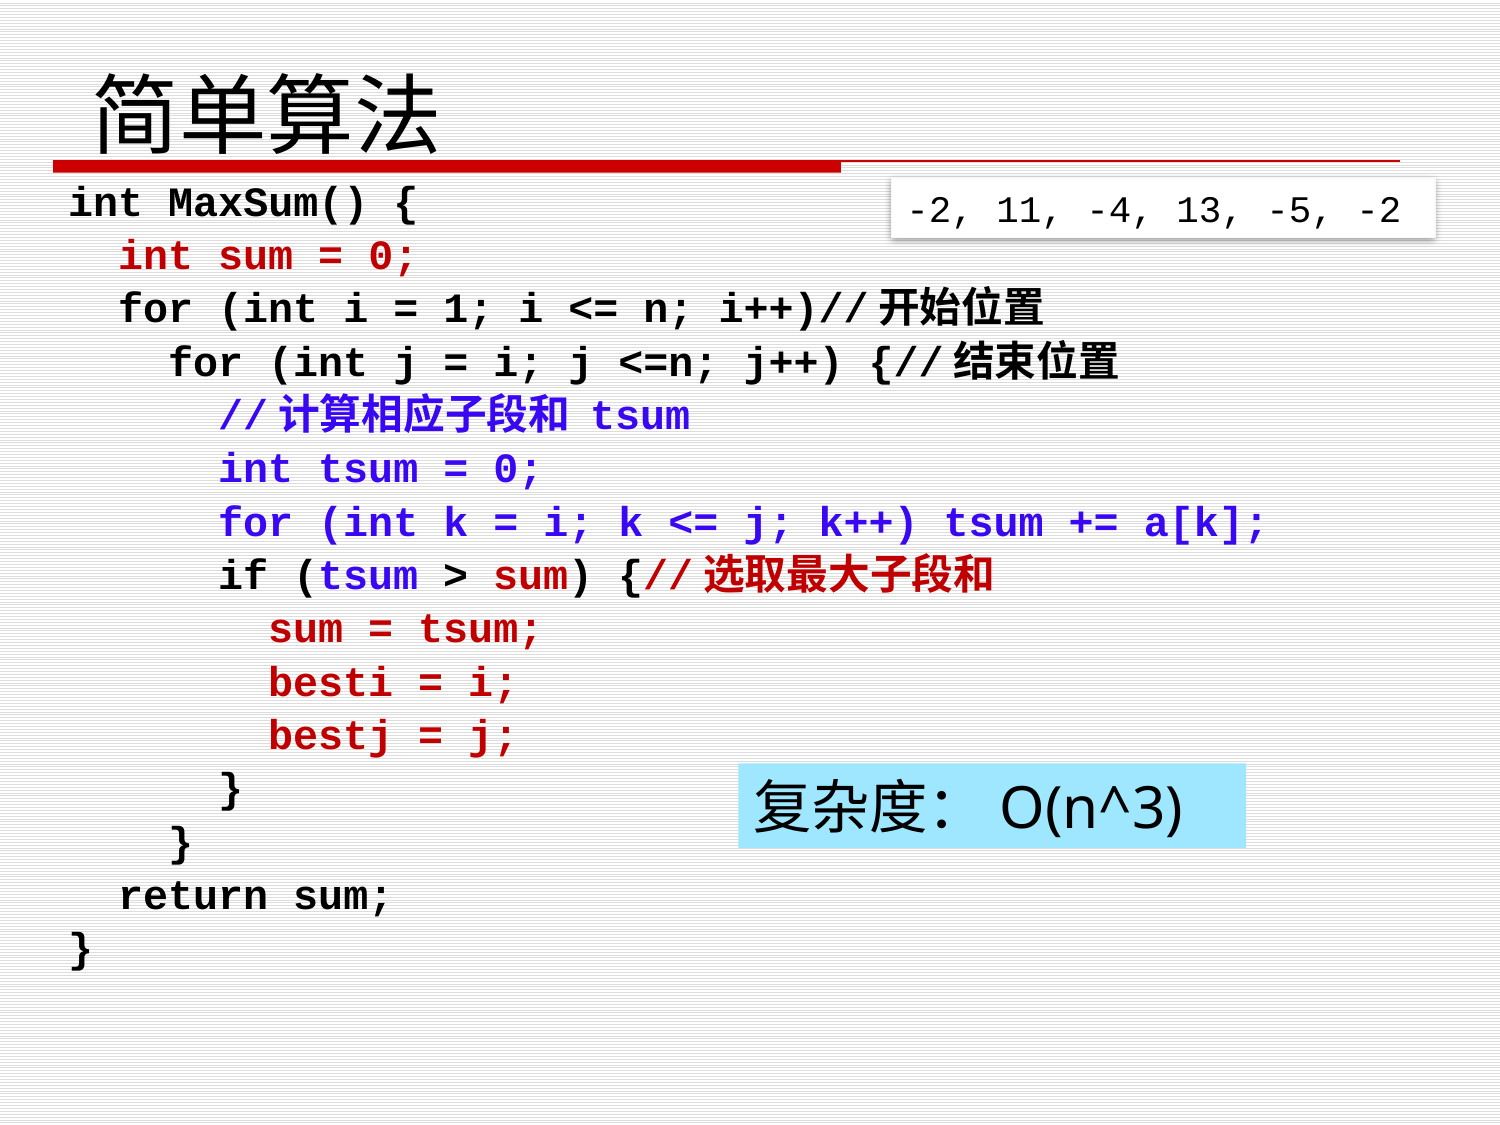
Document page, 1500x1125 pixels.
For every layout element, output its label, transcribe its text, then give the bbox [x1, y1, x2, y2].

text_box -2, 11, -4, 13, -5, -2 [891, 177, 1436, 238]
title 简单算法 [76, 73, 1483, 173]
text_box 复杂度：O(n^3) [738, 763, 1247, 848]
list int MaxSum() { int sum = 0; for (int i = 1; i <= n; i++)//开始位置 for (int j = i; j <=n; j++) {//结束位置 //计算相应子段和 tsum int tsum = 0; for (int k = i; k <= j; k++) tsum += a[k]; if (tsum > sum) {//选取最大子段和 sum = tsum; besti = i; bestj = j; } } return sum; } [53, 172, 1459, 1083]
